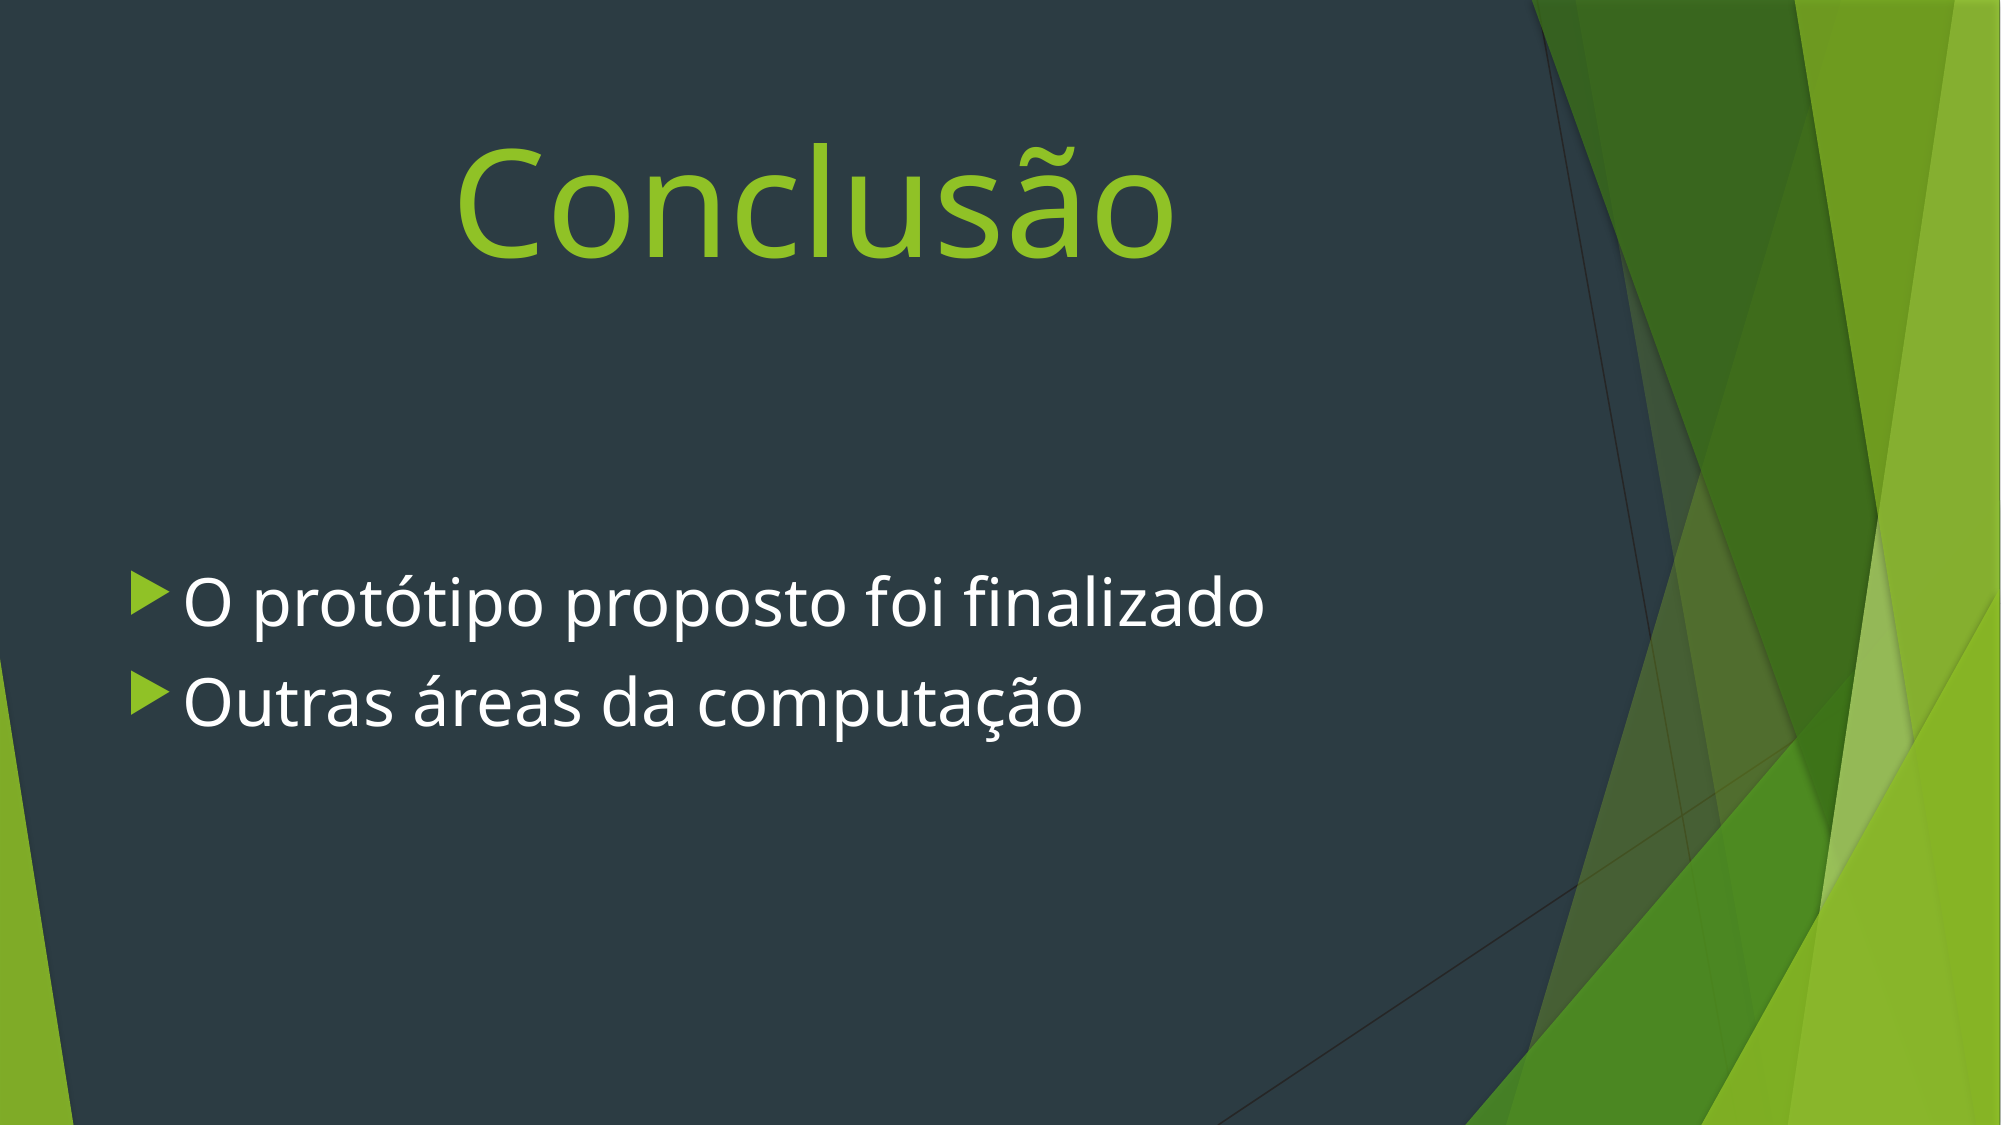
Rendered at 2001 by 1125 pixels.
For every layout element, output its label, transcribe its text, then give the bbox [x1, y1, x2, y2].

title Conclusão [111, 99, 1522, 317]
list O protótipo proposto foi finalizado Outras áreas da computação [111, 354, 1522, 992]
